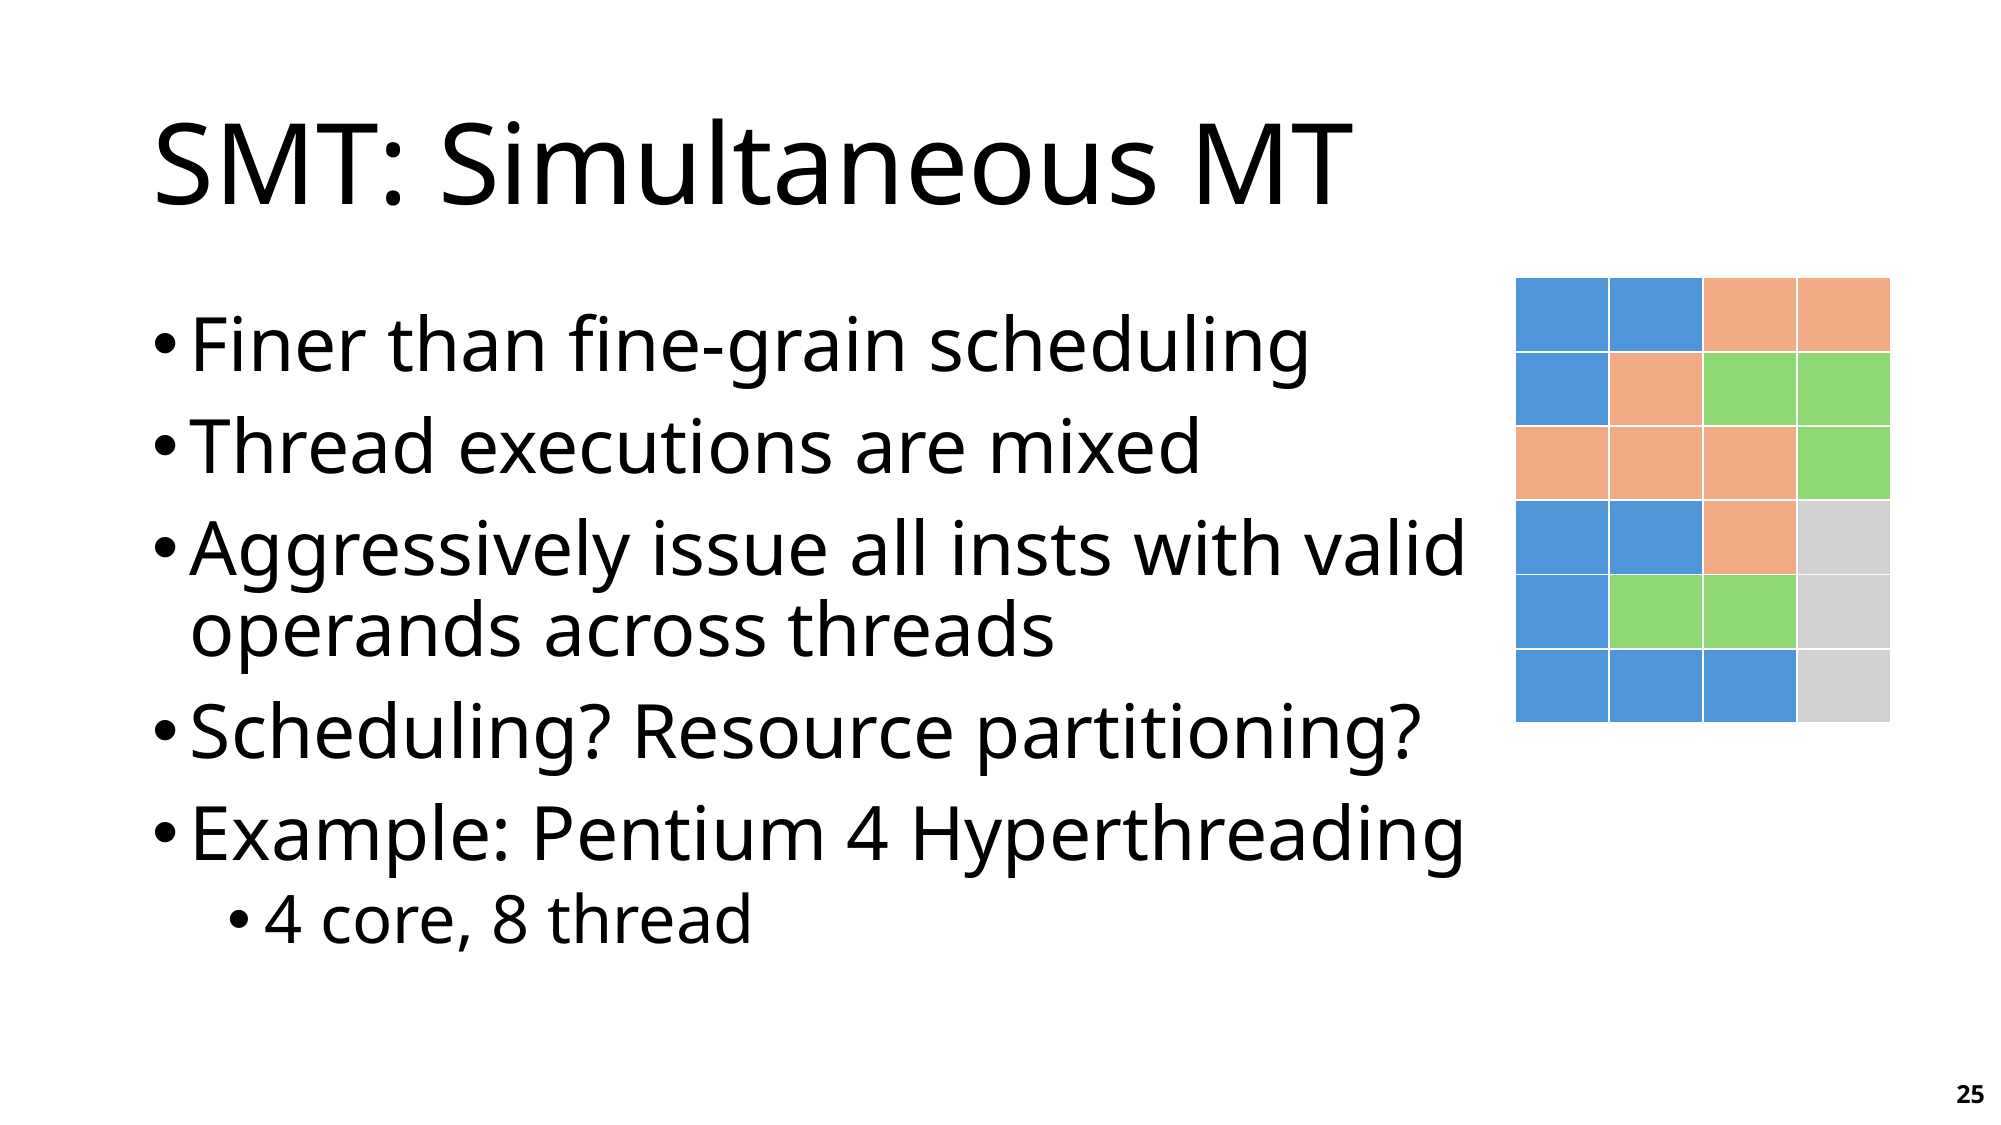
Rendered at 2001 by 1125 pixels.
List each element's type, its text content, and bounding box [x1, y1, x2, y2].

table_cell [1798, 501, 1890, 574]
table_cell [1516, 353, 1608, 425]
table_cell [1610, 501, 1702, 574]
table_cell [1798, 650, 1890, 722]
list Finer than fine-grain scheduling Thread executions are mixed Aggressively issue all insts with valid operands across threads Scheduling? Resource partitioning? Example: Pentium 4 Hyperthreading 4 core, 8 thread [137, 299, 1515, 1066]
table_cell [1798, 575, 1890, 648]
table_cell [1516, 650, 1608, 722]
table_header [1798, 278, 1890, 351]
table_cell [1704, 501, 1796, 574]
table_header [1610, 278, 1702, 351]
table_cell [1704, 353, 1796, 425]
table_cell [1516, 427, 1608, 499]
table_header [1516, 278, 1608, 351]
title SMT: Simultaneous MT [137, 59, 1863, 278]
table_cell [1704, 427, 1796, 499]
slide_number 25 [1550, 1065, 2000, 1125]
table_cell [1798, 353, 1890, 425]
table_cell [1610, 650, 1702, 722]
table_cell [1798, 427, 1890, 499]
table_header [1704, 278, 1796, 351]
table_cell [1704, 575, 1796, 648]
table_cell [1704, 650, 1796, 722]
table_cell [1610, 575, 1702, 648]
table_cell [1516, 501, 1608, 574]
table_cell [1610, 353, 1702, 425]
table_cell [1516, 575, 1608, 648]
table_cell [1610, 427, 1702, 499]
